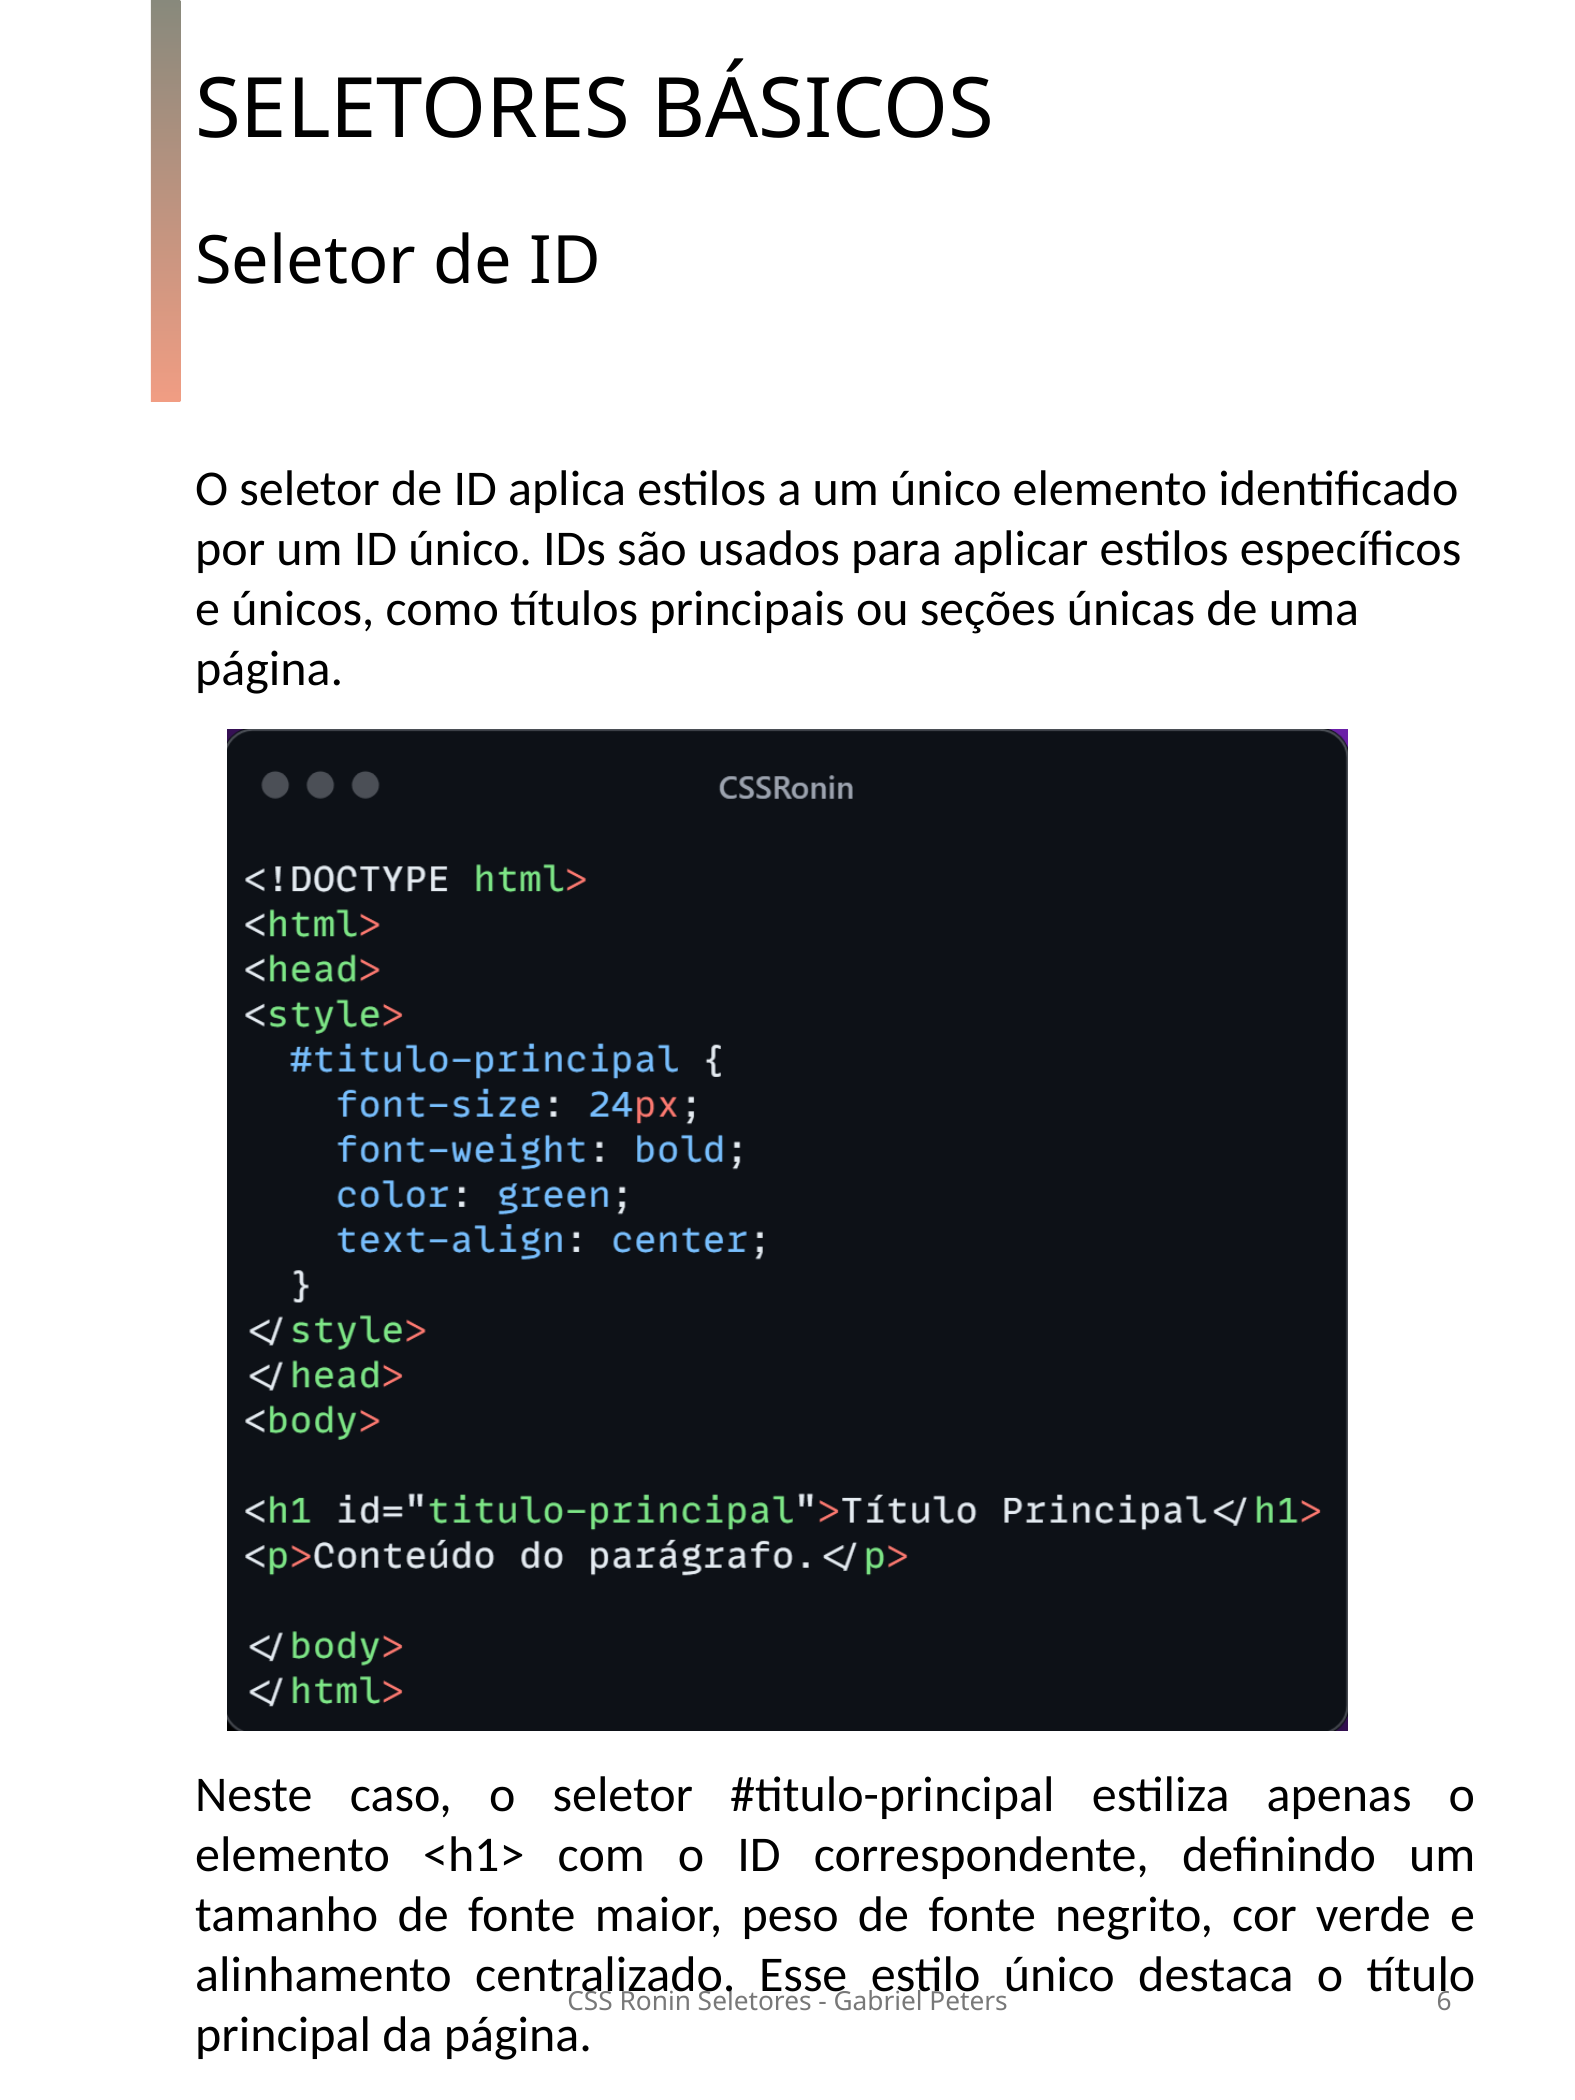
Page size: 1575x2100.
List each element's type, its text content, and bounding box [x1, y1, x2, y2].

text_box O seletor de ID aplica estilos a um único elemento identificado por um ID único. IDs são usados para aplicar estilos específicos e únicos, como títulos principais ou seções únicas de uma página. [180, 447, 1491, 703]
text_box Neste caso, o seletor #titulo-principal estiliza apenas o elemento <h1> com o ID correspondente, definindo um tamanho de fonte maior, peso de fonte negrito, cor verde e alinhamento centralizado. Esse estilo único destaca o título principal da página. [180, 1754, 1491, 2070]
picture [226, 728, 1349, 1732]
footer CSS Ronin Seletores - Gabriel Peters [521, 1946, 1054, 2059]
text_box Seletor de ID [182, 209, 1491, 304]
text_box SELETORES BÁSICOS [182, 46, 1491, 162]
text_box [149, 0, 182, 403]
slide_number 6 [1112, 1946, 1467, 2059]
